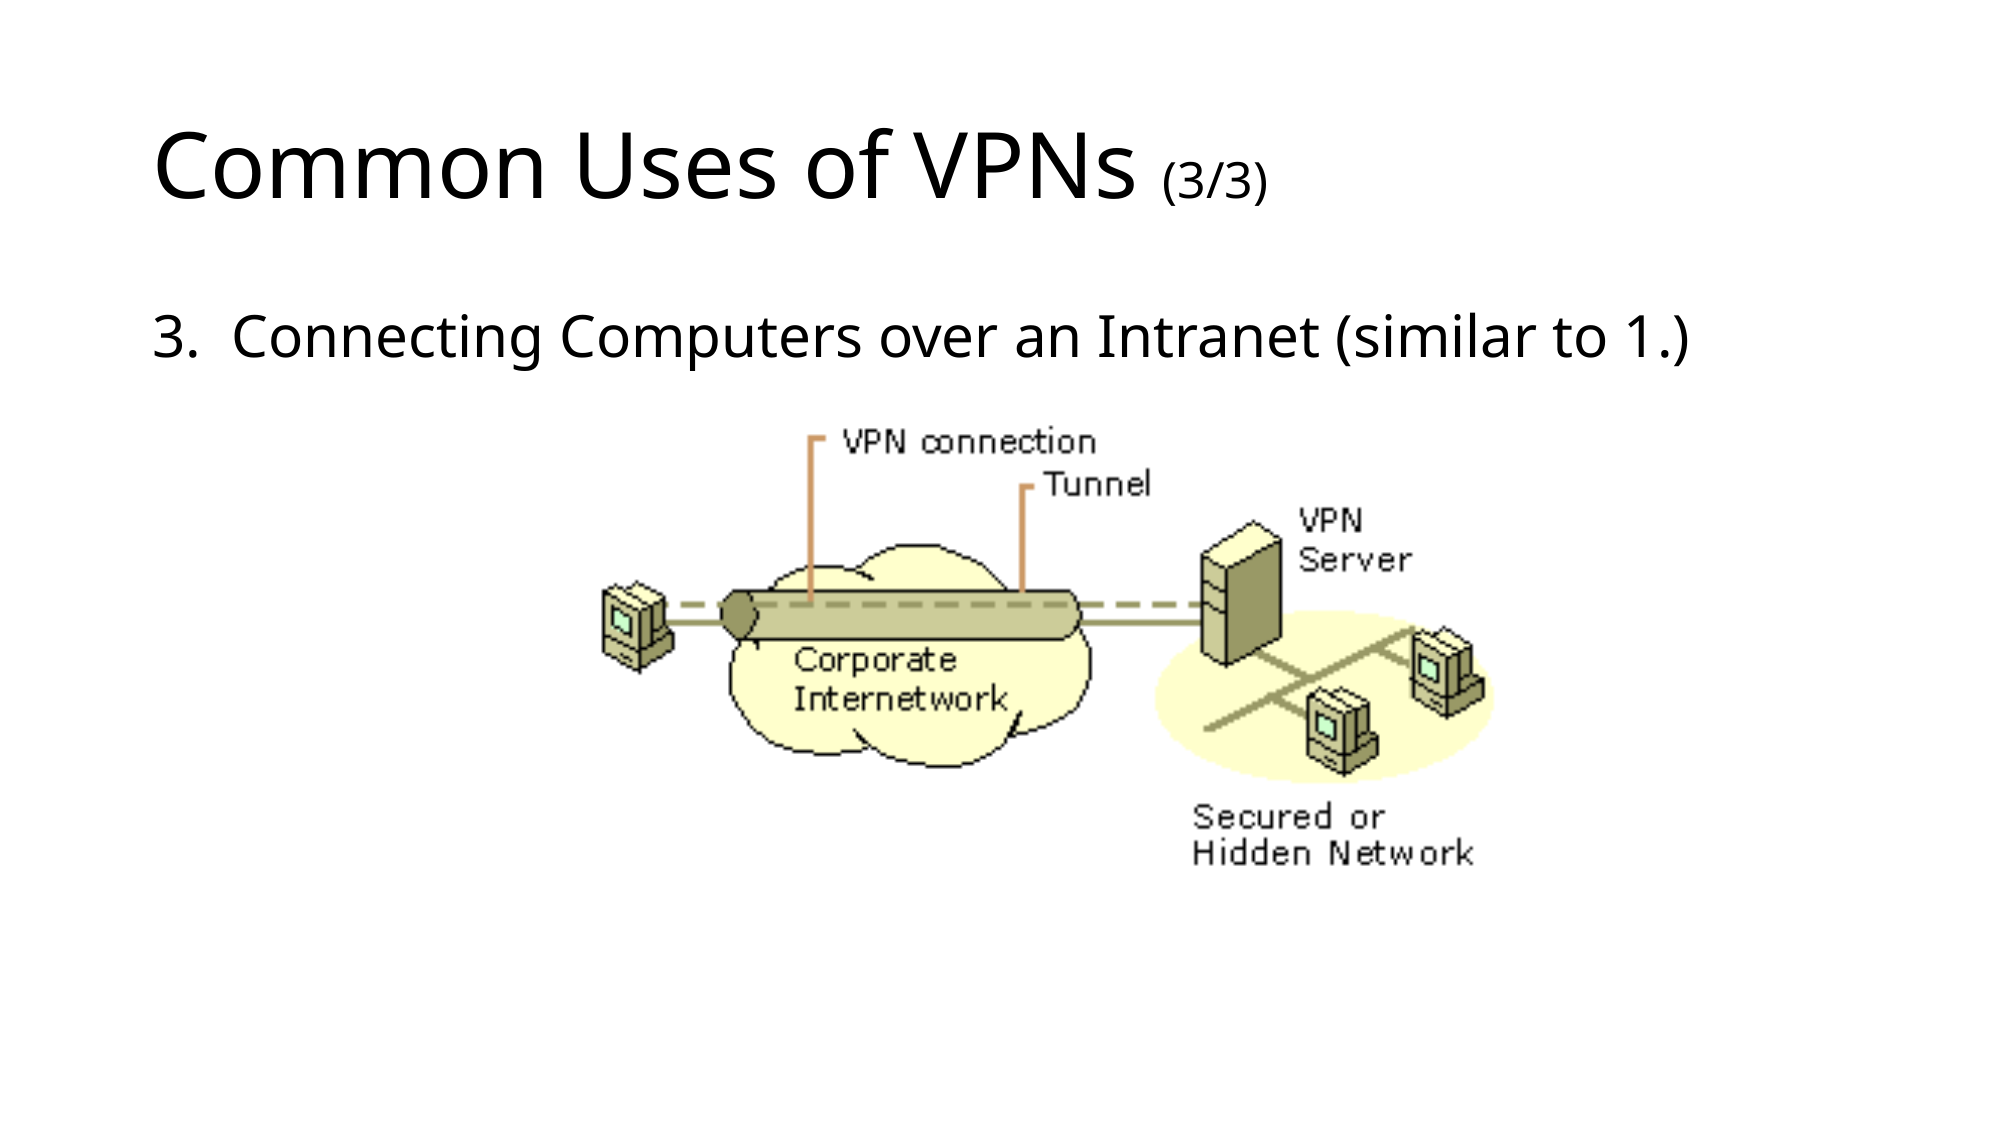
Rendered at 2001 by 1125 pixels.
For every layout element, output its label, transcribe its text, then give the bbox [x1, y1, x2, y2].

list 3. Connecting Computers over an Intranet (similar to 1.) [137, 299, 1863, 1014]
title Common Uses of VPNs (3/3) [137, 59, 1863, 278]
picture [594, 418, 1523, 878]
